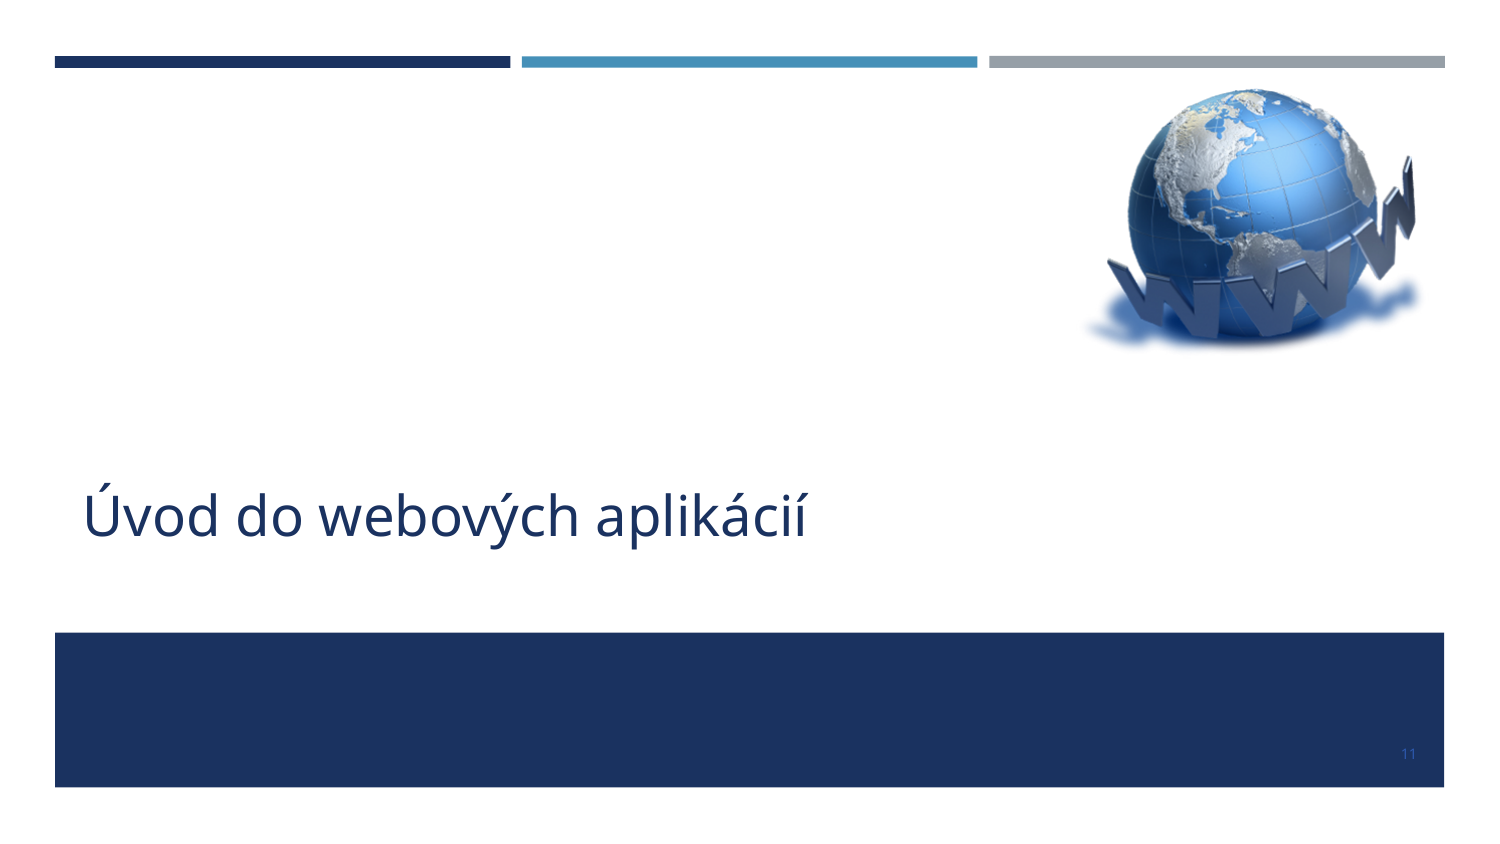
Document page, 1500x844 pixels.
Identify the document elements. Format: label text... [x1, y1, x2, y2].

slide_number 11 [1298, 732, 1429, 778]
title Úvod do webových aplikácií [71, 374, 1429, 559]
picture [1076, 88, 1429, 359]
